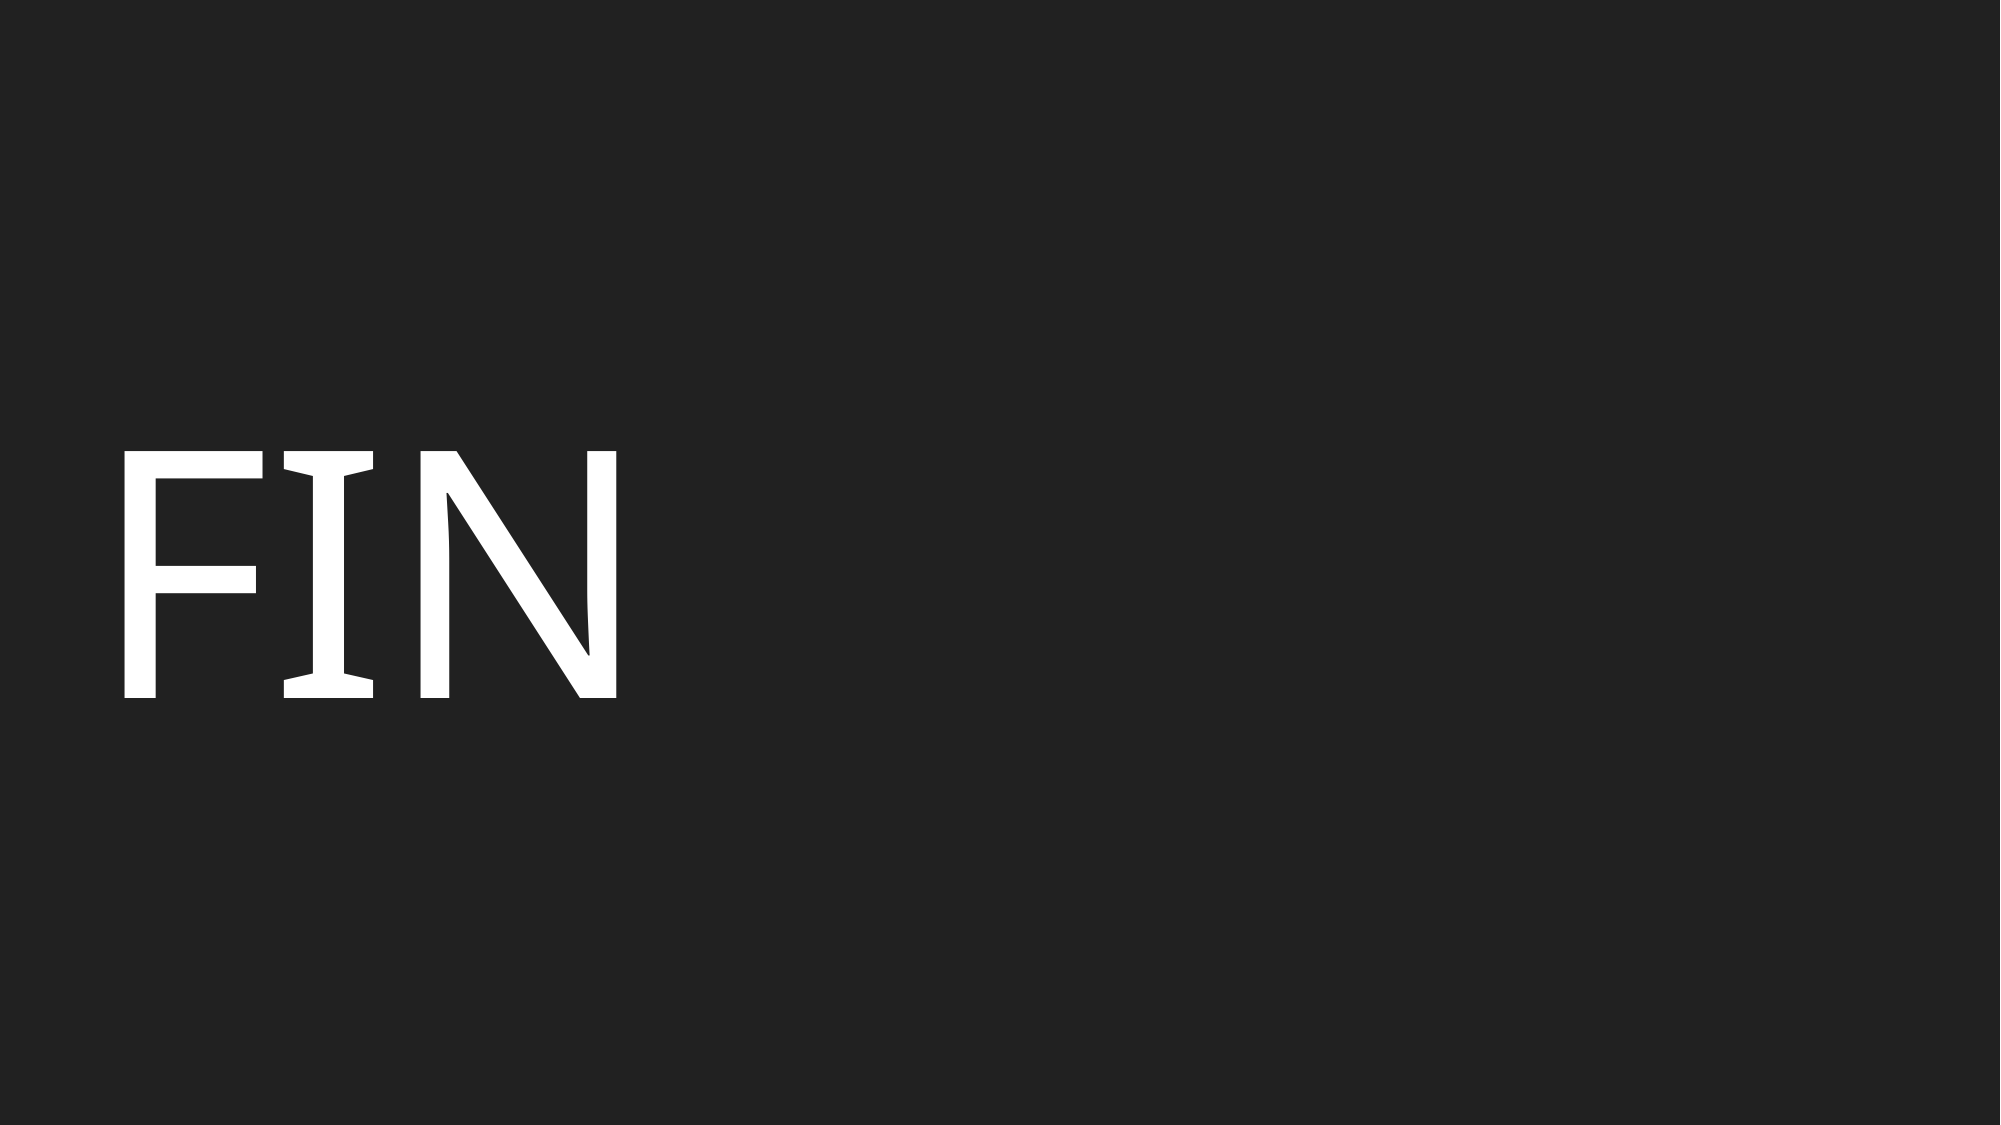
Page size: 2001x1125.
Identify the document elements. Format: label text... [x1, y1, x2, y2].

text_box FIN [76, 345, 1000, 776]
